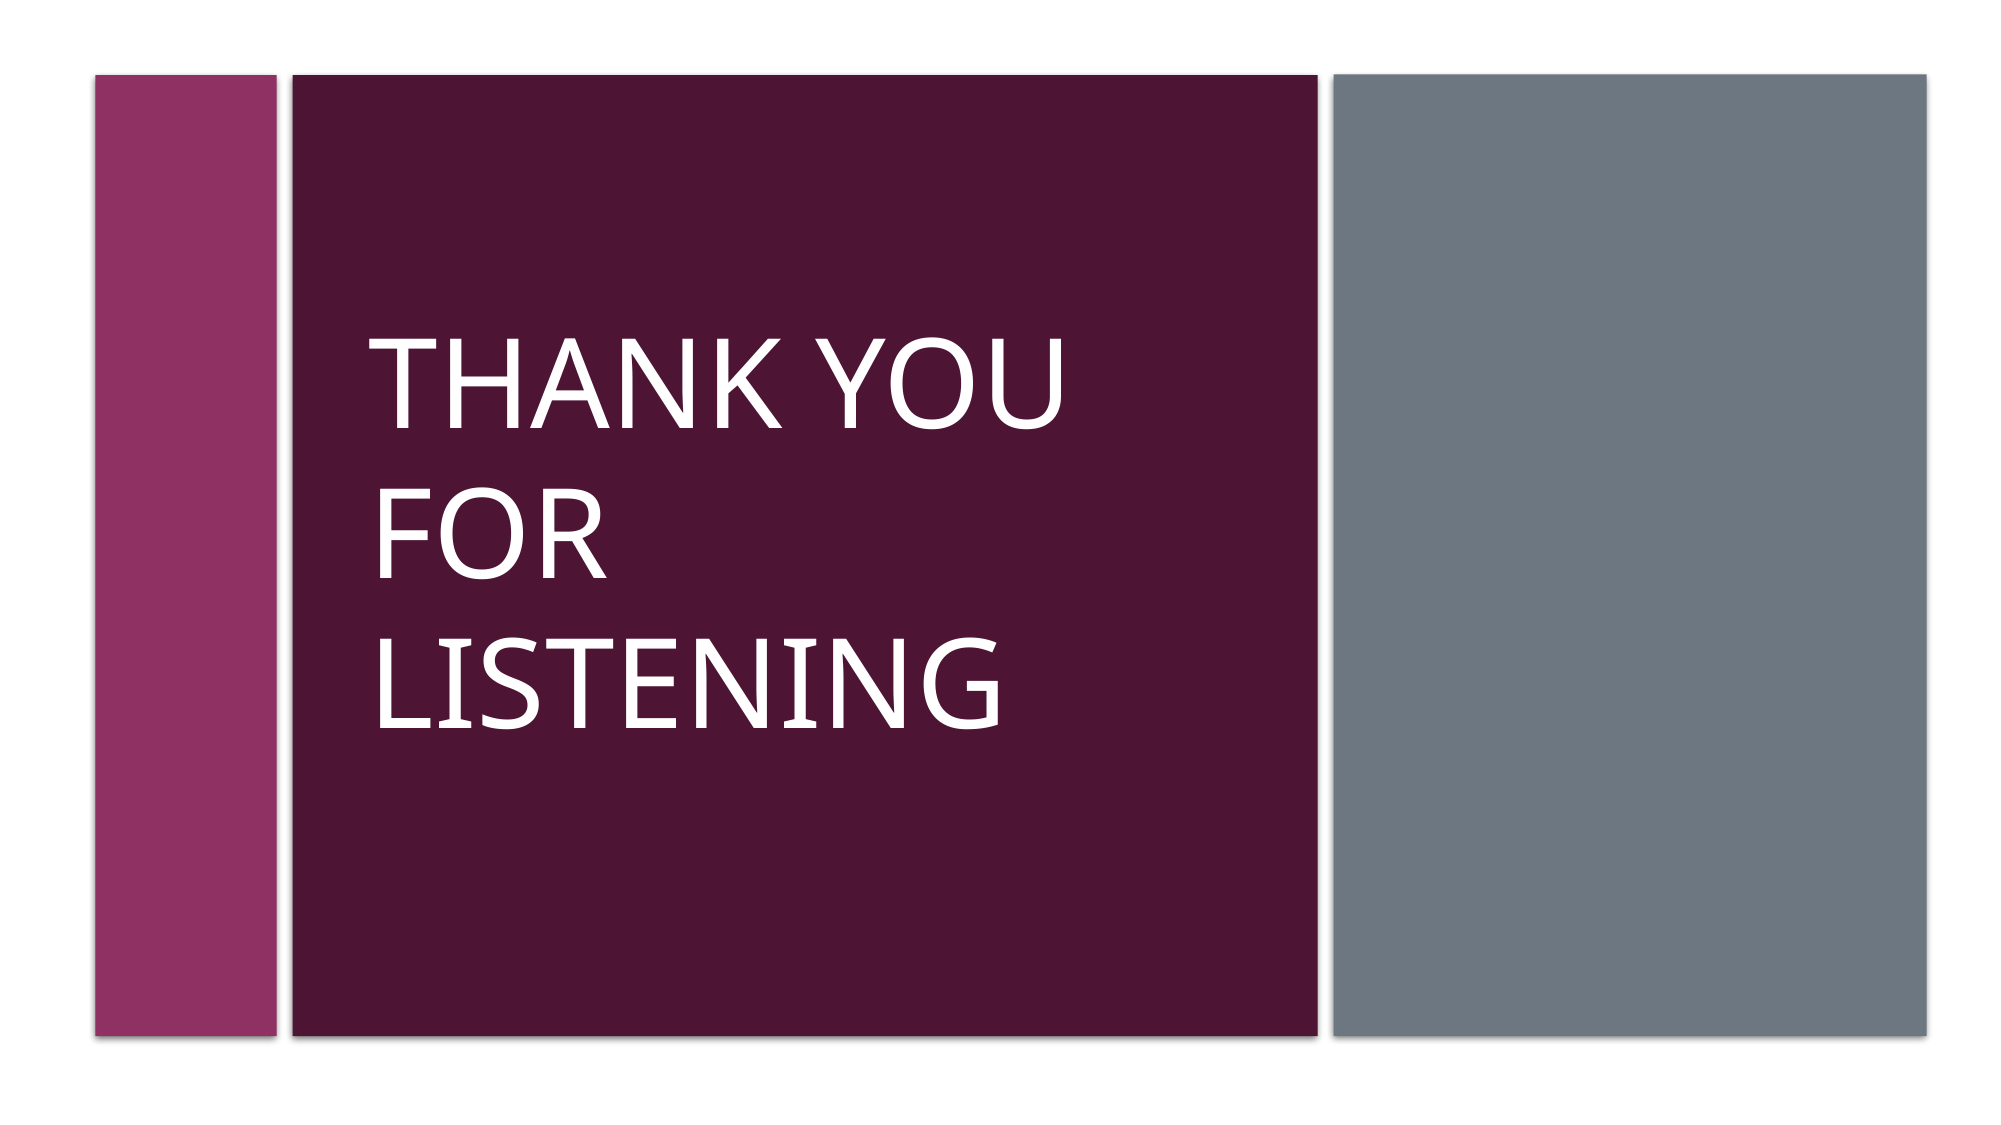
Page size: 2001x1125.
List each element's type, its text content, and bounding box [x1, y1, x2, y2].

text_box [292, 74, 1319, 1037]
text_box [1333, 73, 1928, 1037]
text_box [94, 74, 278, 1037]
text_box [0, 0, 2000, 1125]
text_box Thank you for listening [353, 139, 1261, 918]
